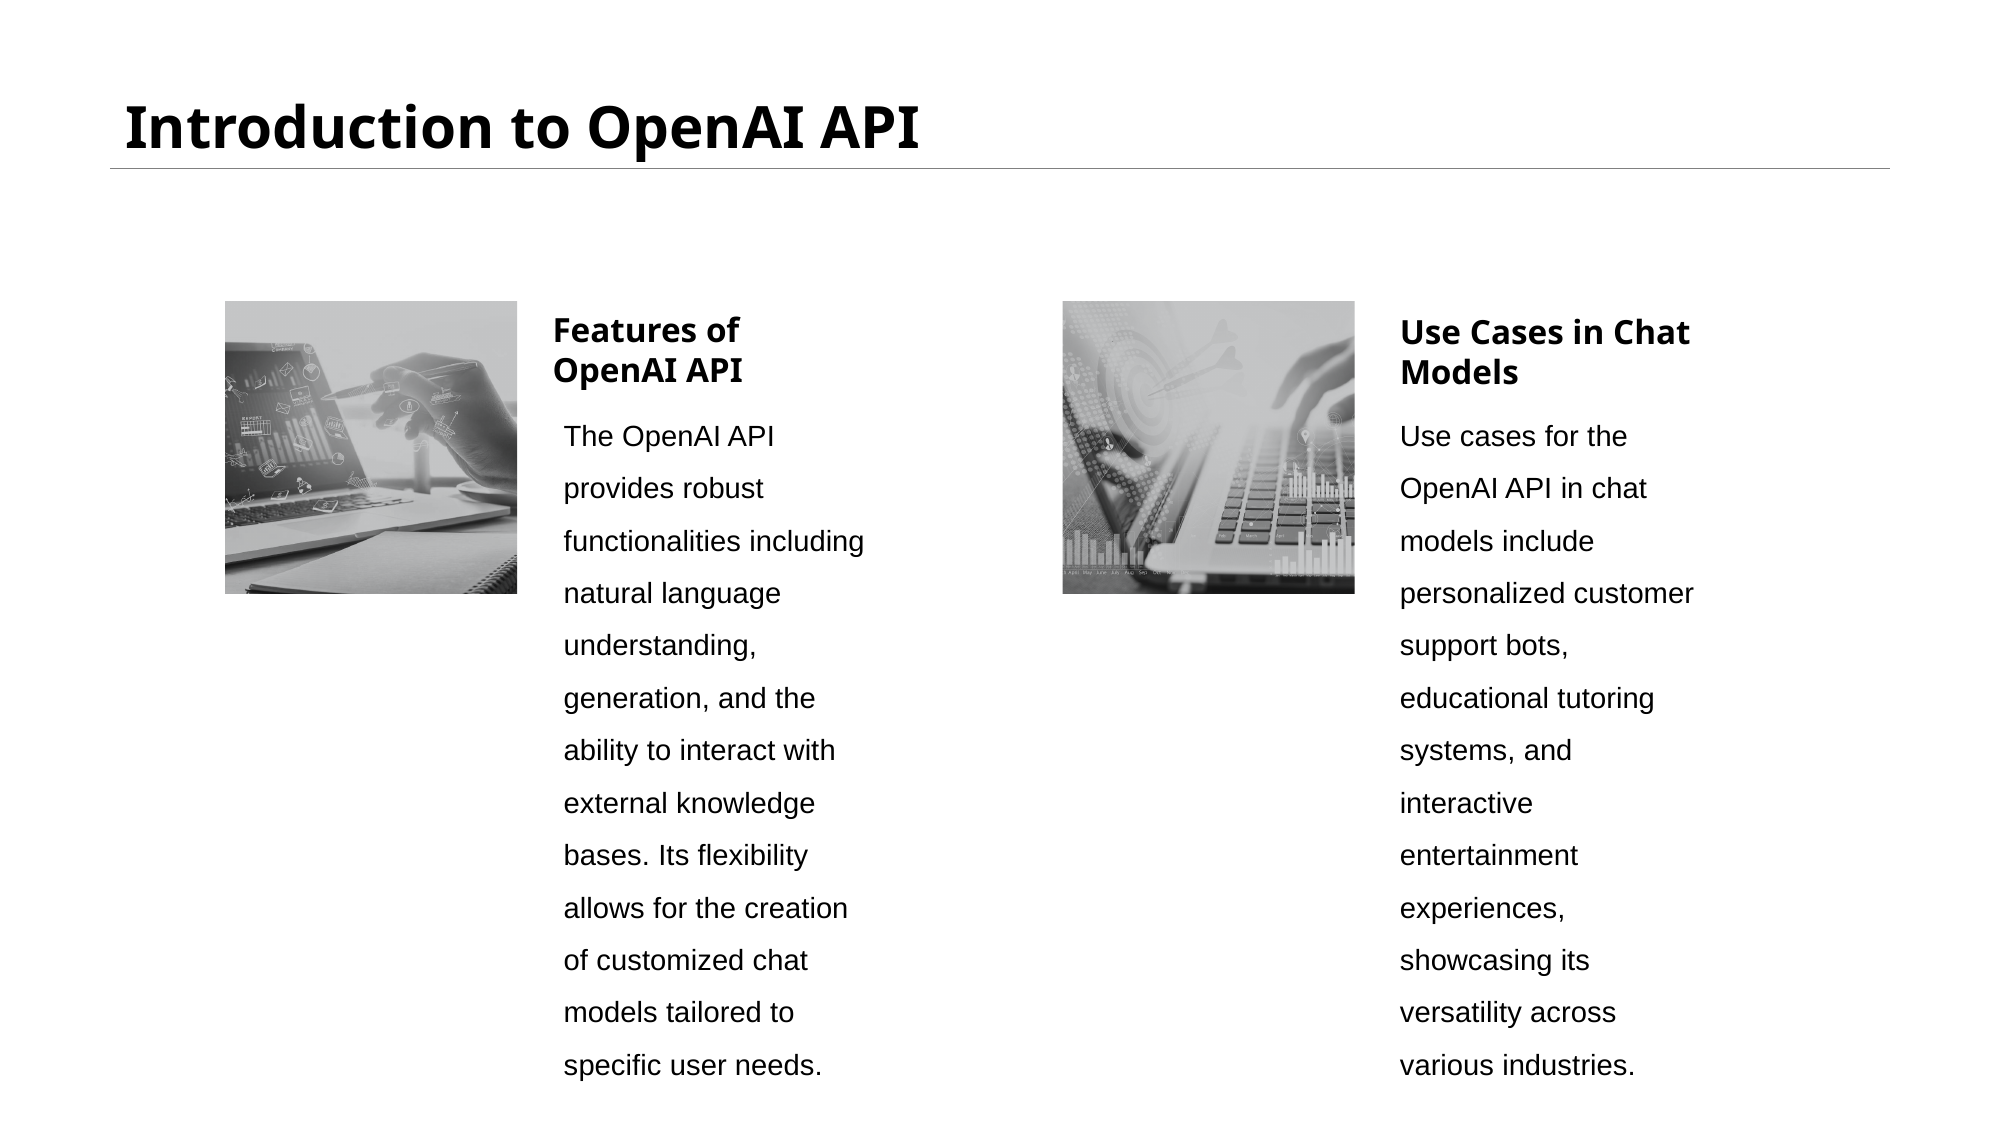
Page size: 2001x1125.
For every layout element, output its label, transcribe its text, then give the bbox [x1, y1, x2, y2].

text_box Use Cases in Chat Models [1384, 303, 1720, 392]
text_box Use cases for the OpenAI API in chat models include personalized customer support bots, educational tutoring systems, and interactive entertainment experiences, showcasing its versatility across various industries. [1384, 392, 1720, 1089]
text_box [225, 301, 518, 594]
text_box Features of OpenAI API [537, 301, 873, 397]
text_box [1062, 301, 1355, 594]
title Introduction to OpenAI API [109, 0, 1890, 169]
text_box The OpenAI API provides robust functionalities including natural language understanding, generation, and the ability to interact with external knowledge bases. Its flexibility allows for the creation of customized chat models tailored to specific user needs. [548, 392, 884, 1089]
